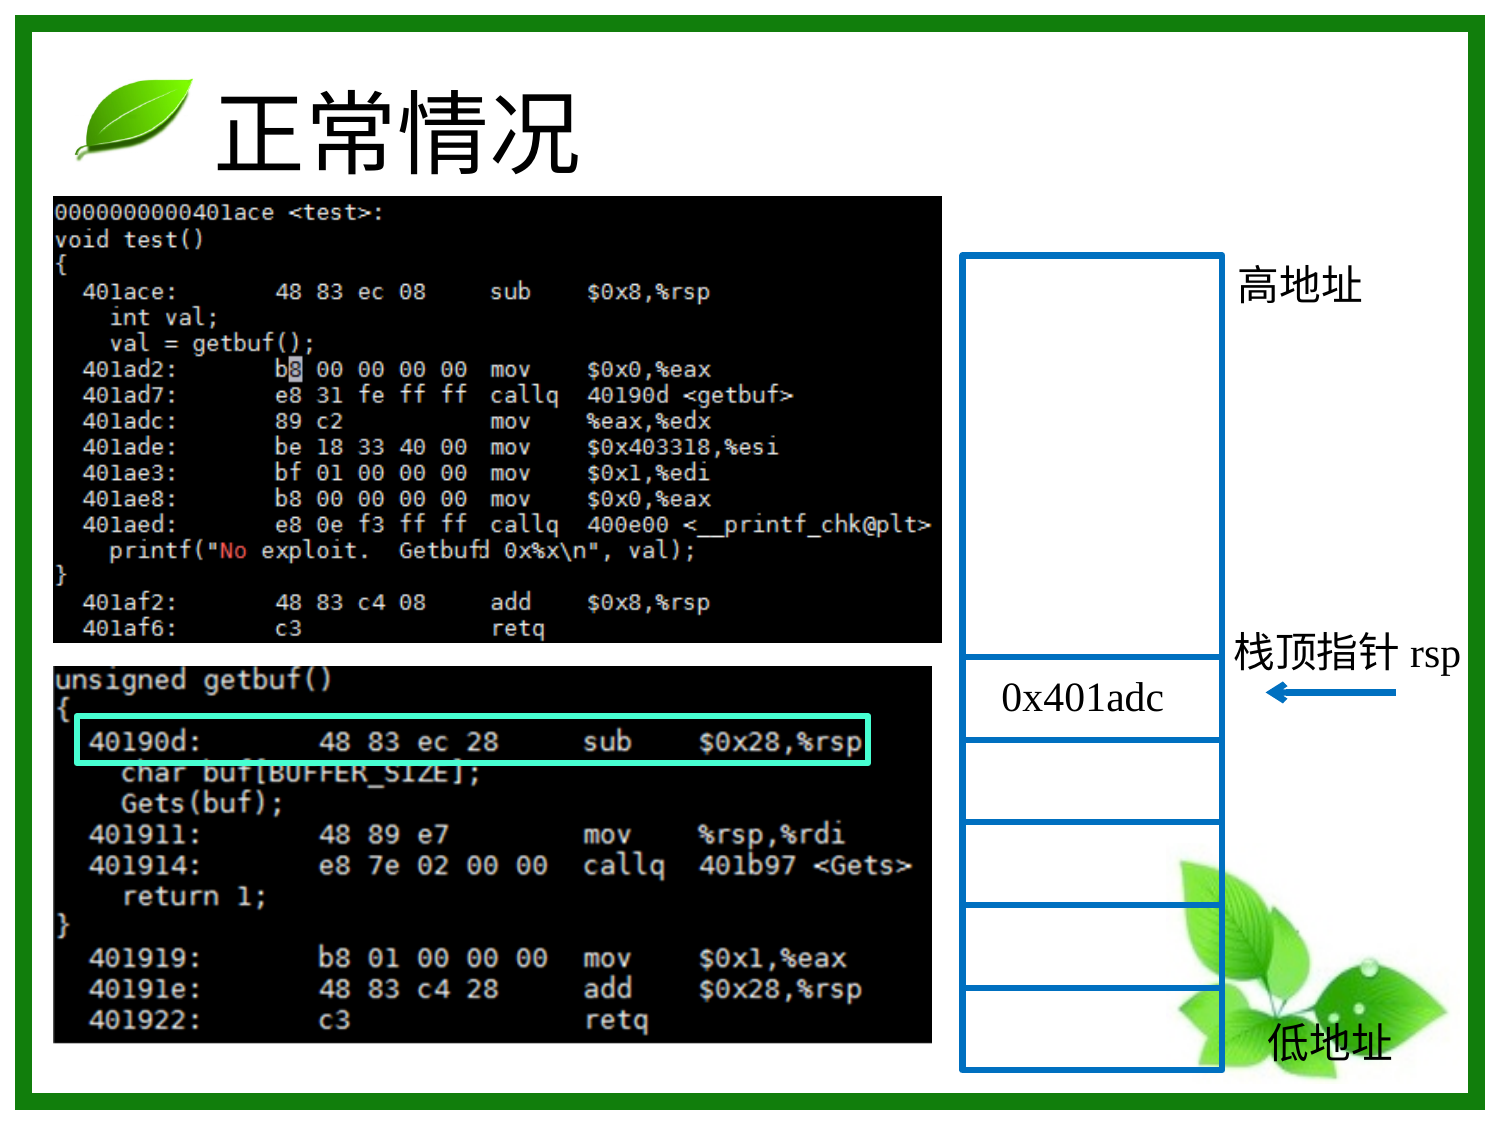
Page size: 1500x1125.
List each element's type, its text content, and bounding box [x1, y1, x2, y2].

picture [70, 70, 195, 164]
picture [53, 666, 932, 1046]
title 正常情况 [199, 65, 1429, 193]
picture [53, 196, 942, 643]
picture [1166, 843, 1460, 1084]
text_box 高地址 [1224, 255, 1379, 318]
text_box 栈顶指针rsp [1227, 622, 1477, 685]
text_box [962, 255, 1223, 1071]
text_box 低地址 [1253, 1013, 1408, 1076]
